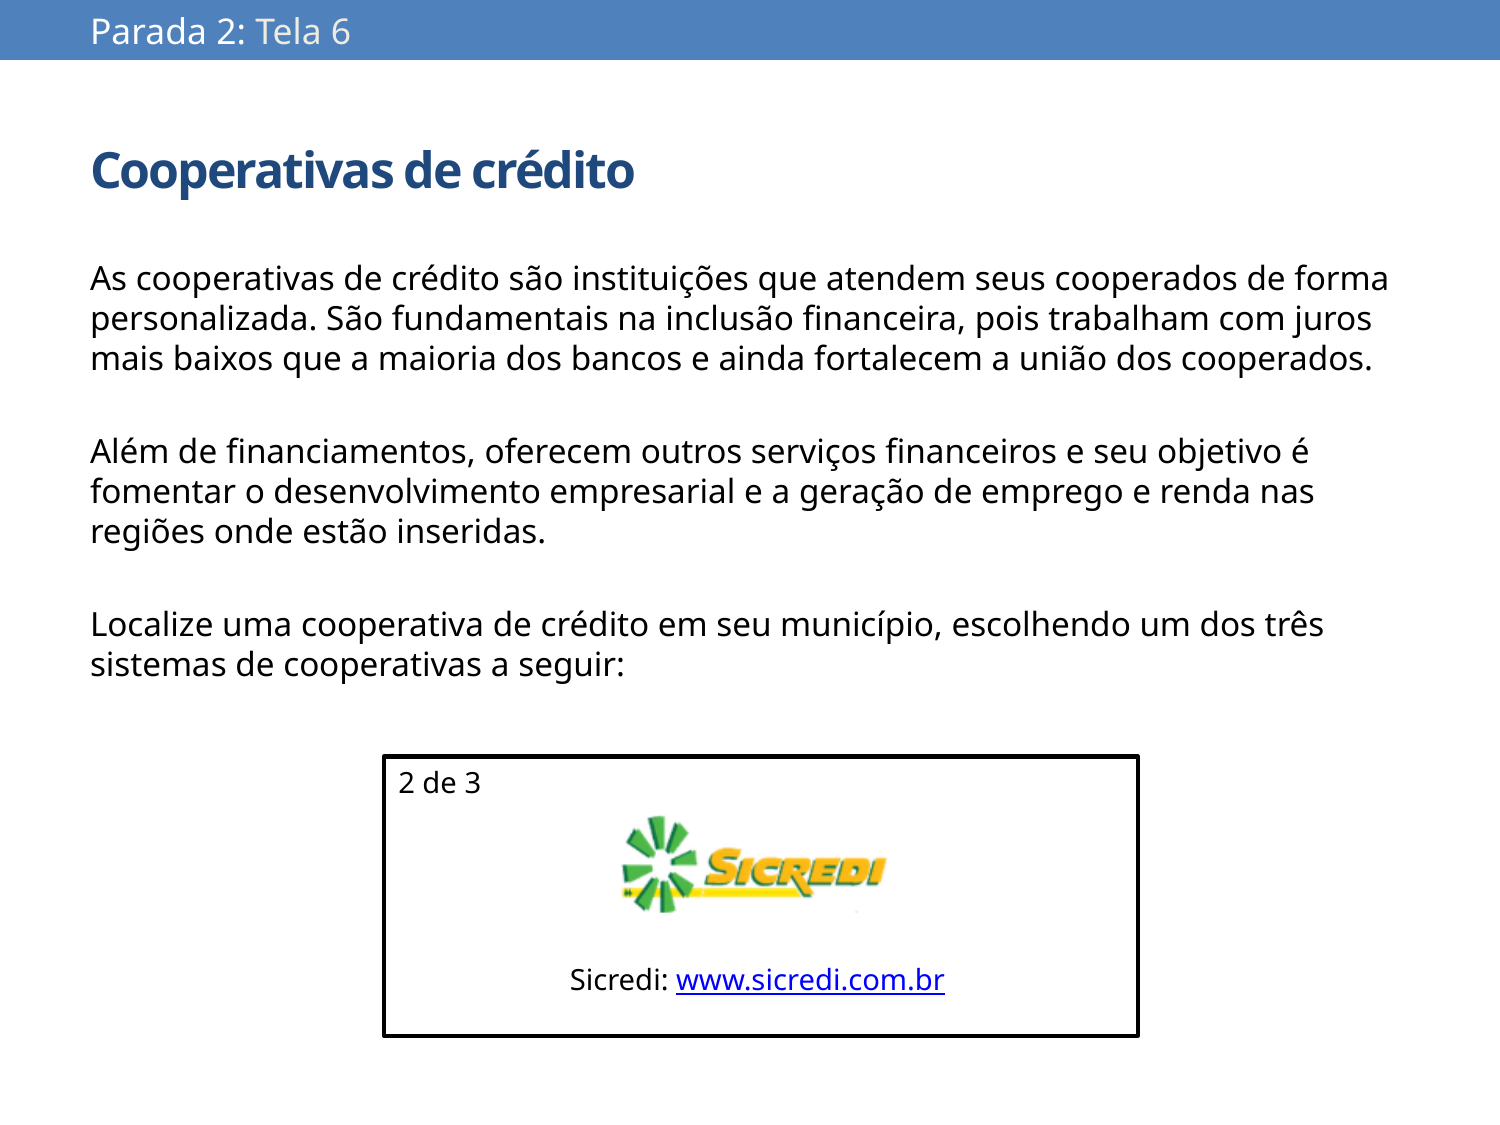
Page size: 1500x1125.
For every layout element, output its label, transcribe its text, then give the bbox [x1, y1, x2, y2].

title Cooperativas de crédito [75, 87, 1088, 249]
picture [609, 807, 906, 928]
list As cooperativas de crédito são instituições que atendem seus cooperados de forma personalizada. São fundamentais na inclusão financeira, pois trabalham com juros mais baixos que a maioria dos bancos e ainda fortalecem a união dos cooperados. Além de financiamentos, oferecem outros serviços financeiros e seu objetivo é fomentar o desenvolvimento empresarial e a geração de emprego e renda nas regiões onde estão inseridas. Localize uma cooperativa de crédito em seu município, escolhendo um dos três sistemas de cooperativas a seguir: [75, 249, 1425, 723]
text_box [382, 754, 1140, 1038]
text_box Parada 2: Tela 6 [74, 1, 1425, 59]
